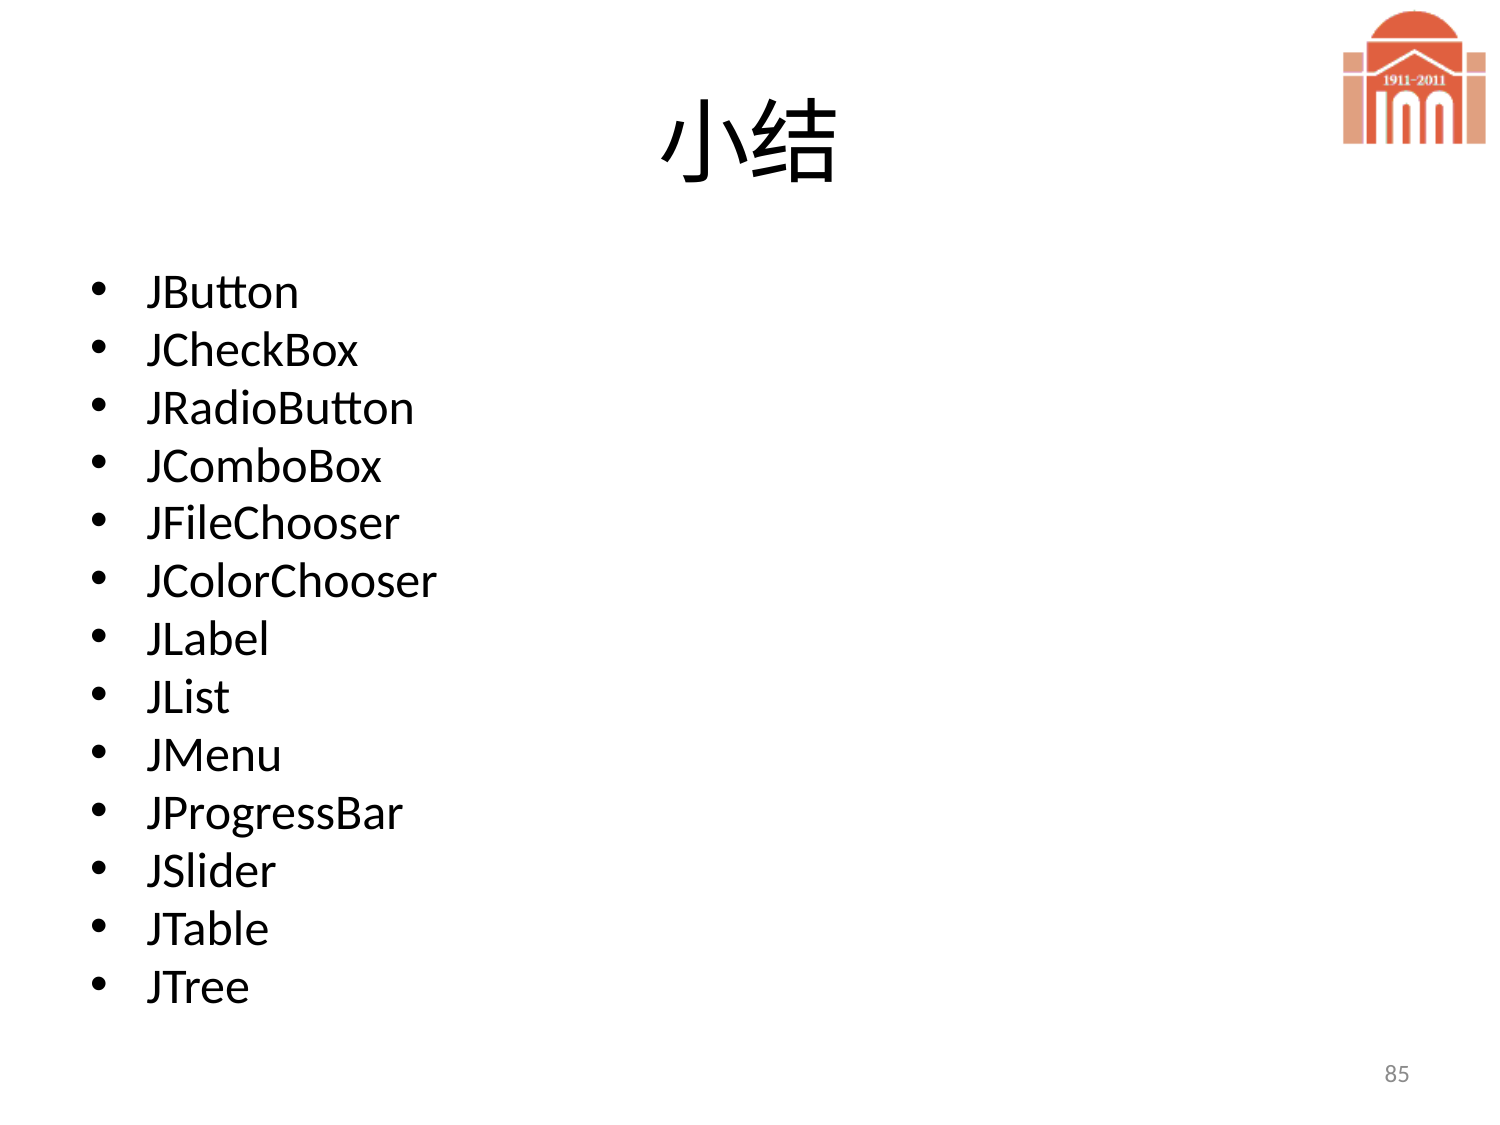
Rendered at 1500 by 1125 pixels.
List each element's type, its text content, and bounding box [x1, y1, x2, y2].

slide_number 85 [1074, 1071, 1425, 1103]
list JButton JCheckBox JRadioButton JComboBox JFileChooser JColorChooser JLabel JList JMenu JProgressBar JSlider JTable JTree [74, 262, 1426, 1071]
title 小结 [74, 44, 1426, 233]
picture [1331, 0, 1500, 163]
